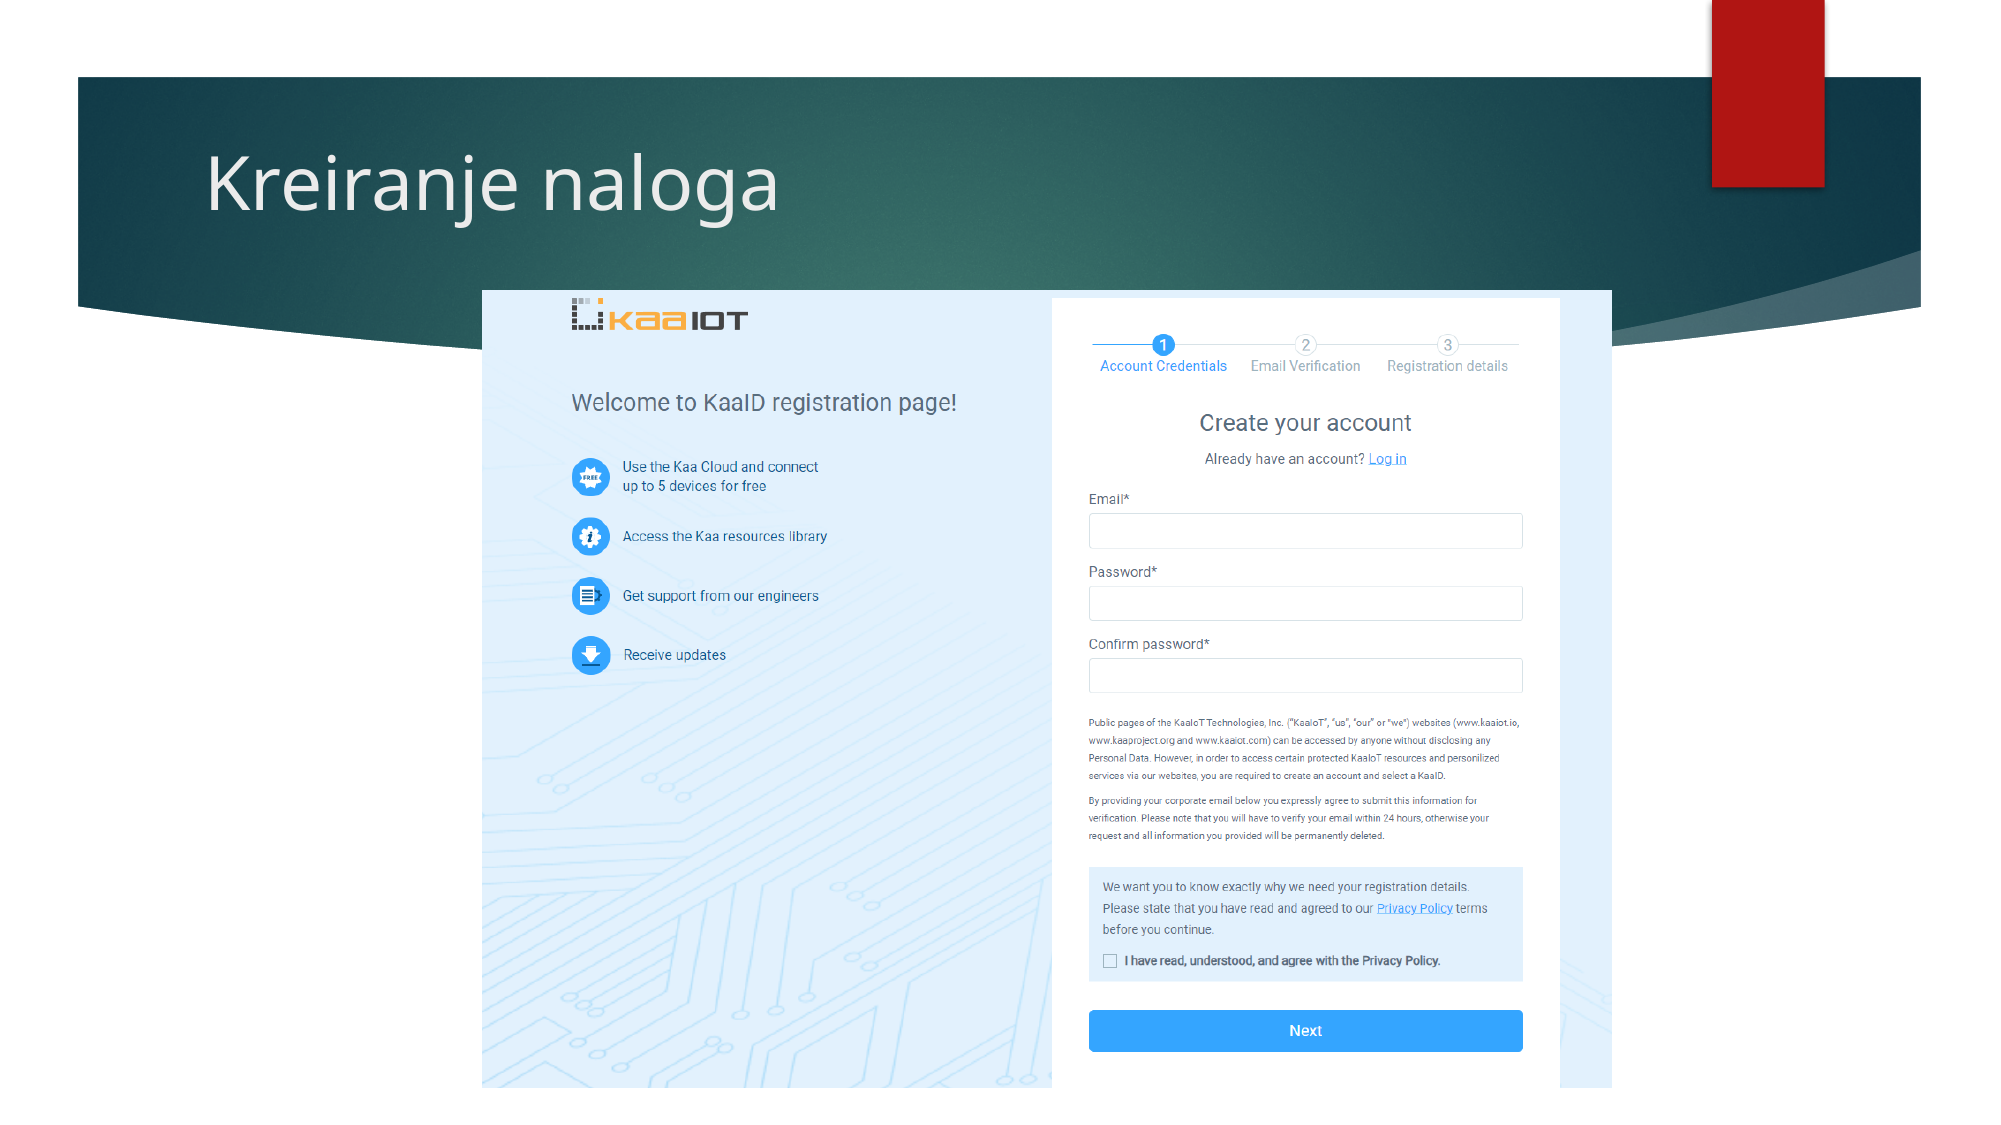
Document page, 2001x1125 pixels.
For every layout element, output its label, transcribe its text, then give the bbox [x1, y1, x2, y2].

title Kreiranje naloga [189, 122, 1638, 239]
picture [481, 290, 1612, 1088]
